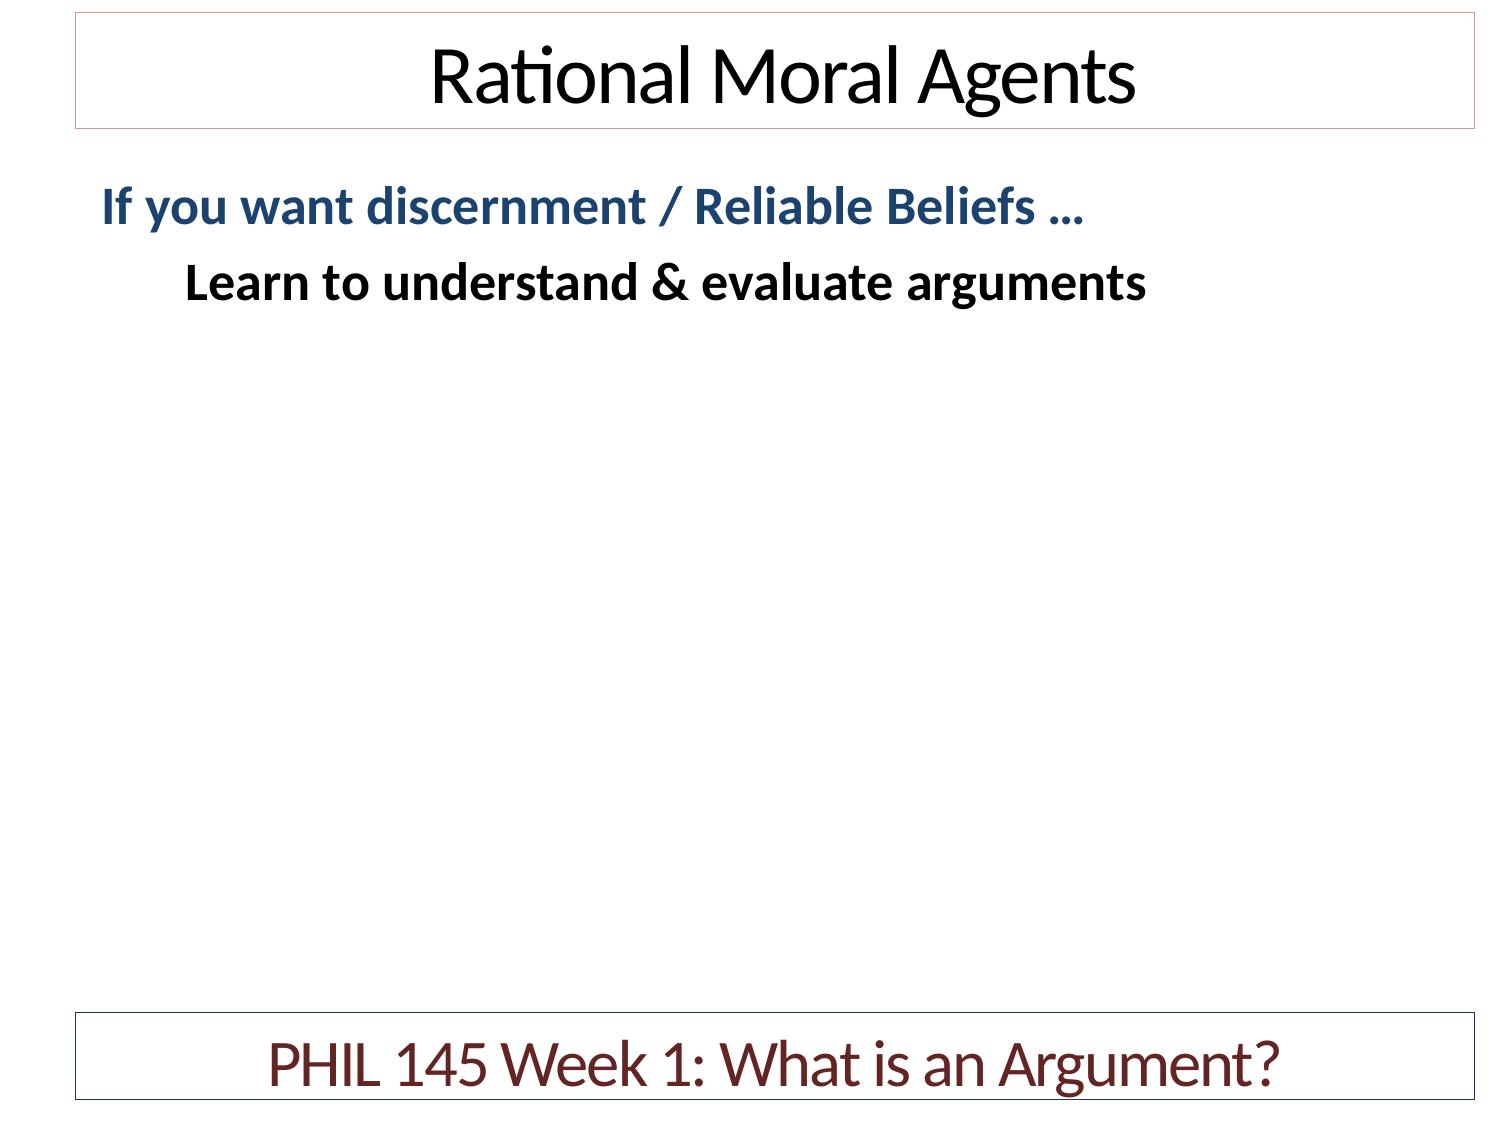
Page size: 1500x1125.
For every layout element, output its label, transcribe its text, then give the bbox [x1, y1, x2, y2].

text_box Rational Moral Agents [75, 12, 1475, 129]
list If you want discernment / Reliable Beliefs … Learn to understand & evaluate arguments [75, 162, 1350, 363]
text_box PHIL 145 Week 1: What is an Argument? [75, 1012, 1475, 1100]
